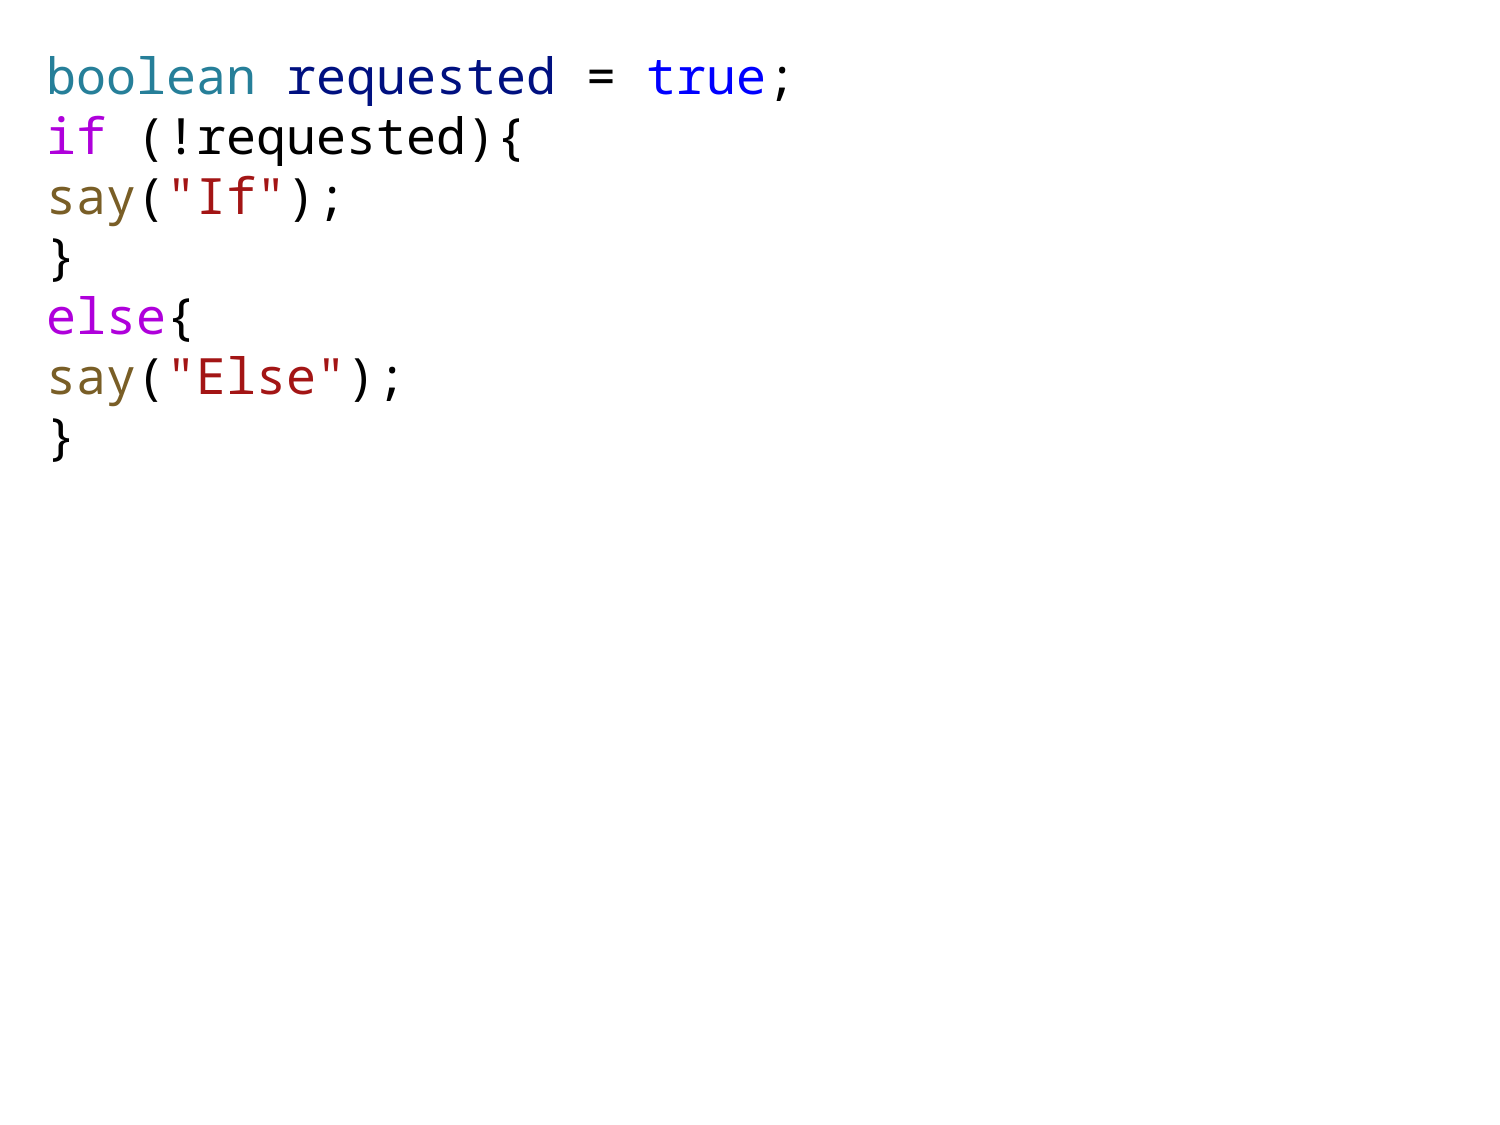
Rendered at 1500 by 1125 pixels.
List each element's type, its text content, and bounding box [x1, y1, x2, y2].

text_box boolean requested = true; if (!requested){ say("If"); } else{ say("Else"); } [31, 37, 1469, 533]
